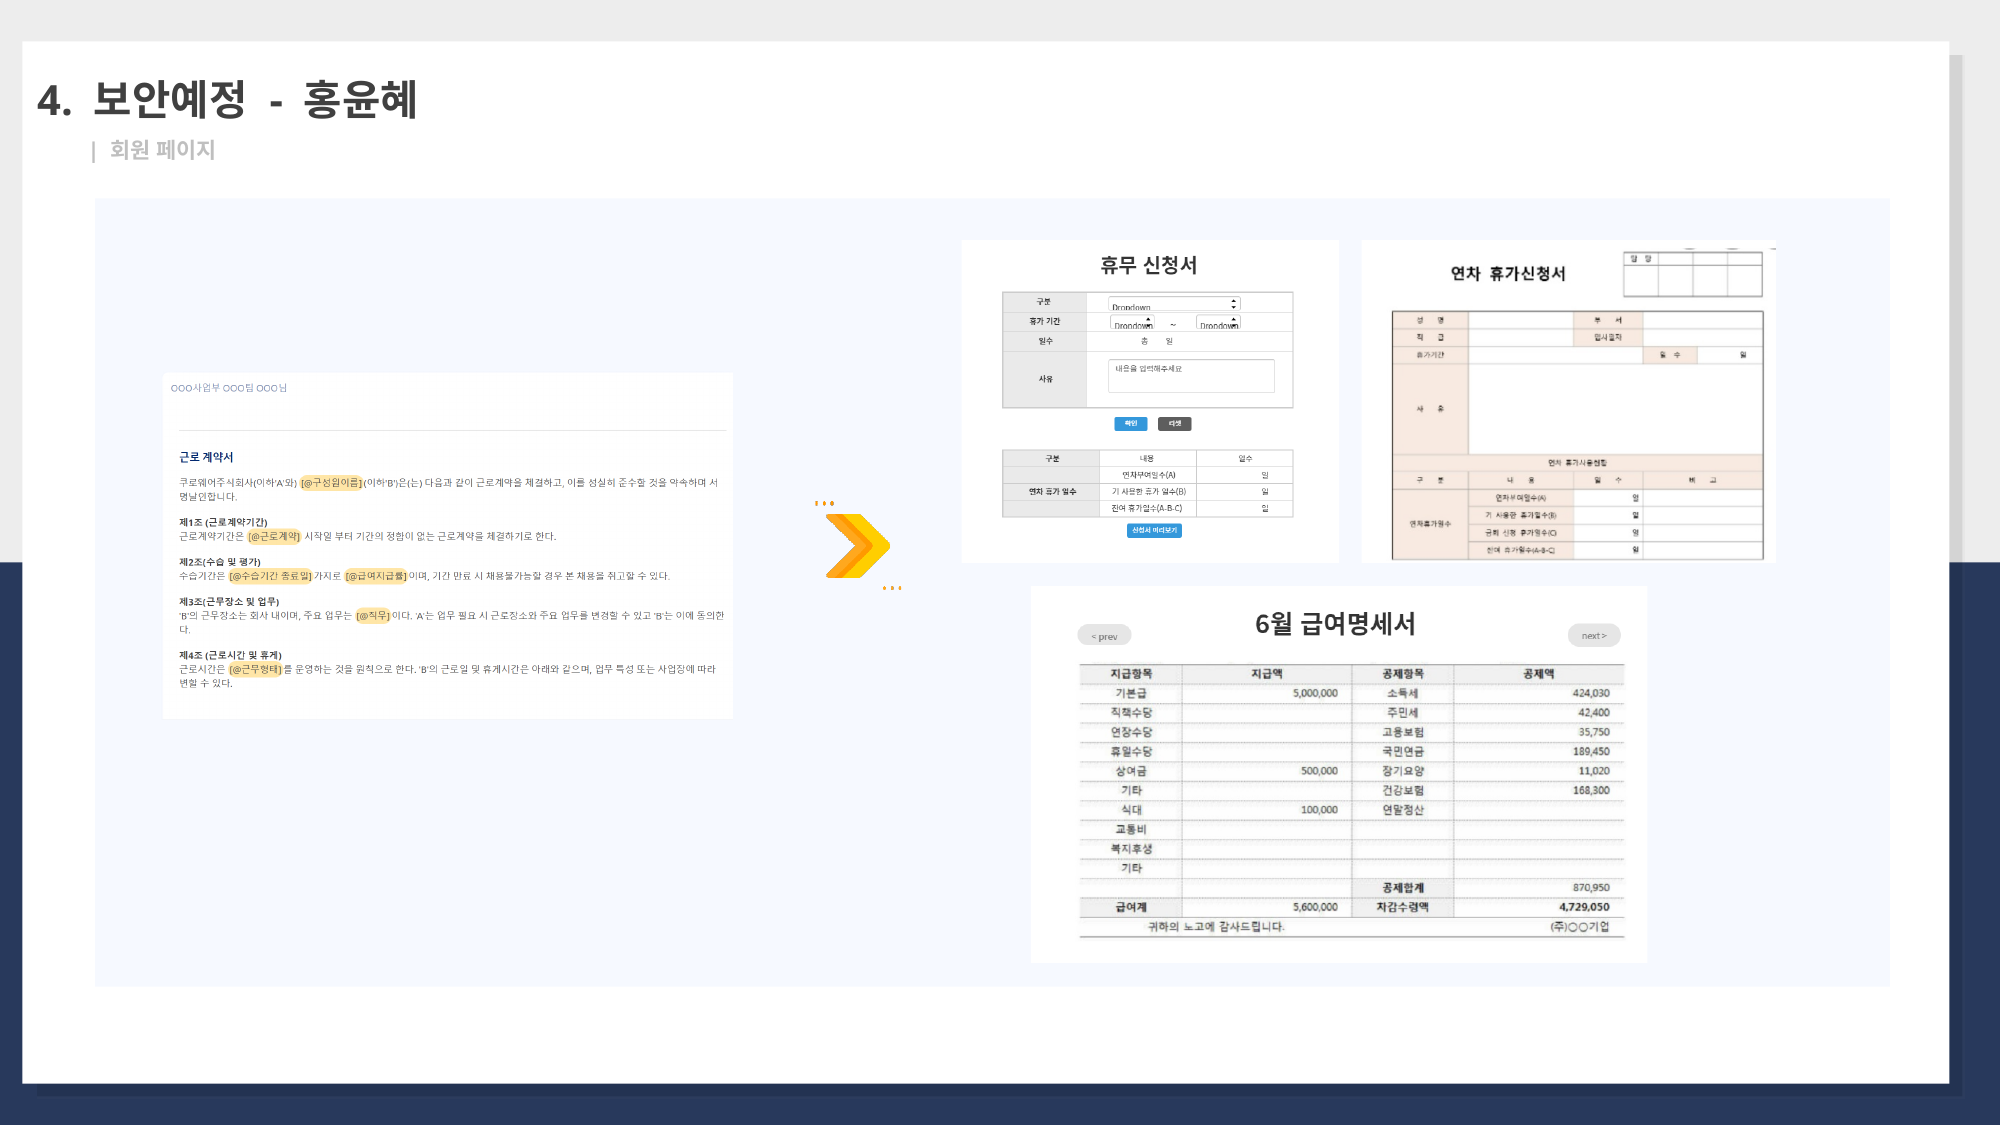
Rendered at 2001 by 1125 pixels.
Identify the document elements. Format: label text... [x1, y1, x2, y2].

picture [161, 371, 733, 720]
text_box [813, 239, 1776, 963]
text_box [0, 0, 2000, 563]
text_box [94, 197, 1891, 988]
text_box 4. 보안예정 - 홍윤혜 | 회원 페이지 [21, 40, 1950, 1085]
